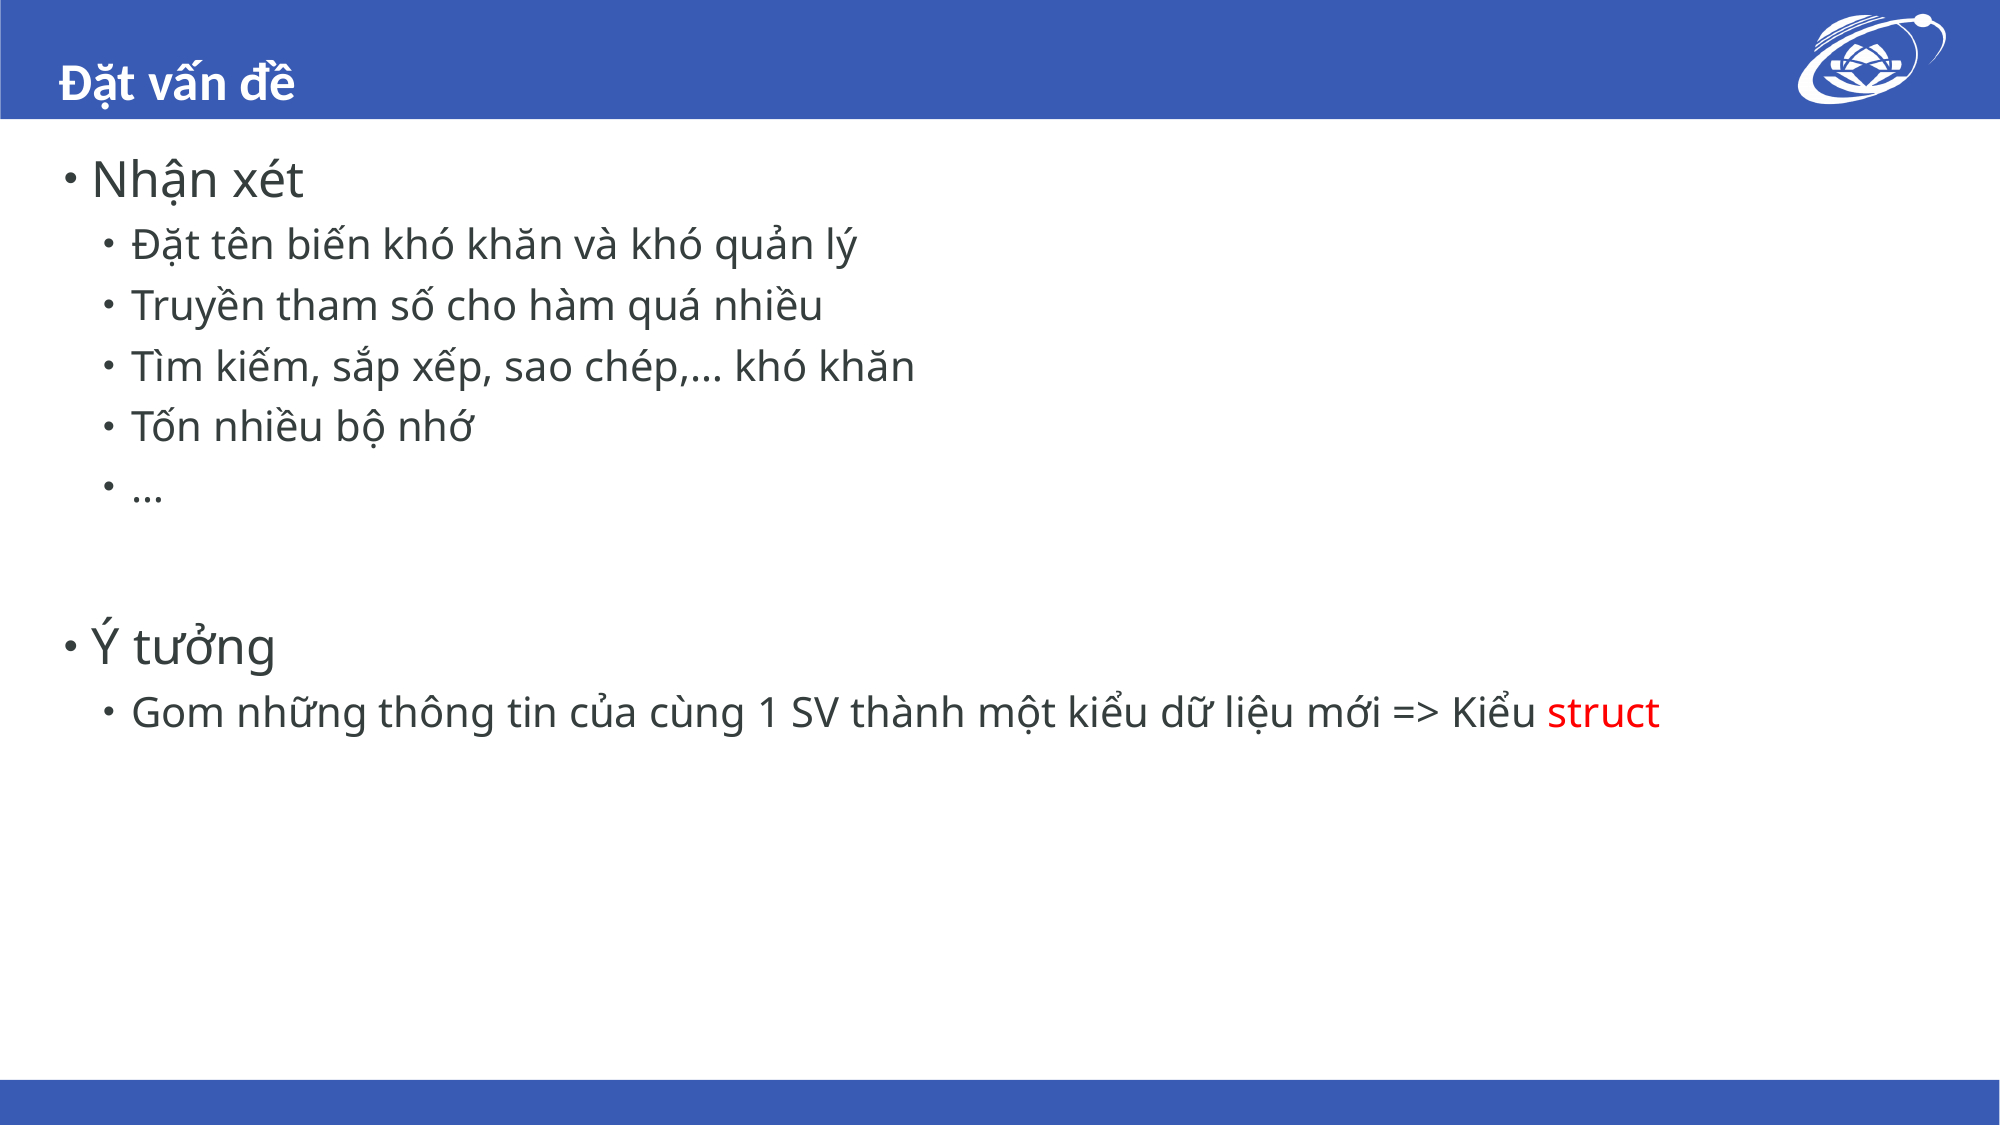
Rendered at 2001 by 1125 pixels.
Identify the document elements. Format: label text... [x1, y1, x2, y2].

title Đặt vấn đề [43, 0, 1957, 120]
list Nhận xét Đặt tên biến khó khăn và khó quản lý Truyền tham số cho hàm quá nhiều Tìm kiếm, sắp xếp, sao chép,… khó khăn Tốn nhiều bộ nhớ … Ý tưởng Gom những thông tin của cùng 1 SV thành một kiểu dữ liệu mới => Kiểu struct [43, 146, 1957, 1054]
